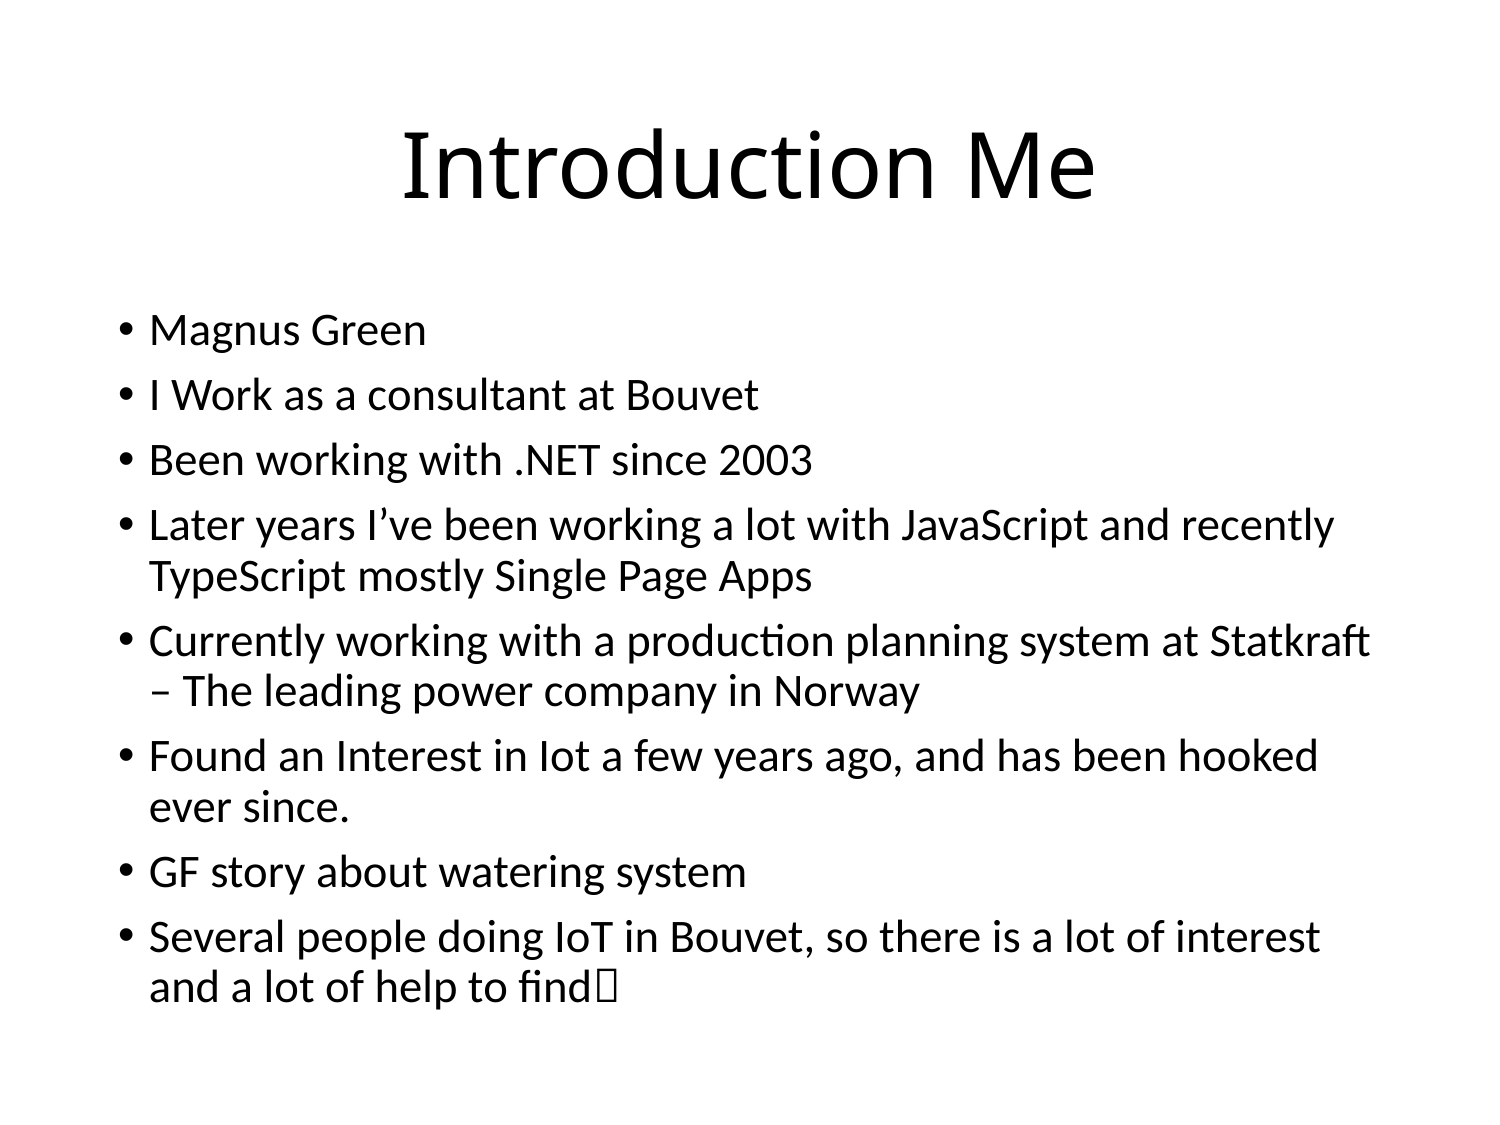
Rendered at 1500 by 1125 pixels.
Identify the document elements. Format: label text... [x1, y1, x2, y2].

title Introduction Me [103, 59, 1397, 278]
list Magnus Green I Work as a consultant at Bouvet Been working with .NET since 2003 Later years I’ve been working a lot with JavaScript and recently TypeScript mostly Single Page Apps Currently working with a production planning system at Statkraft – The leading power company in Norway Found an Interest in Iot a few years ago, and has been hooked ever since. GF story about watering system Several people doing IoT in Bouvet, so there is a lot of interest and a lot of help to find [103, 297, 1397, 1027]
